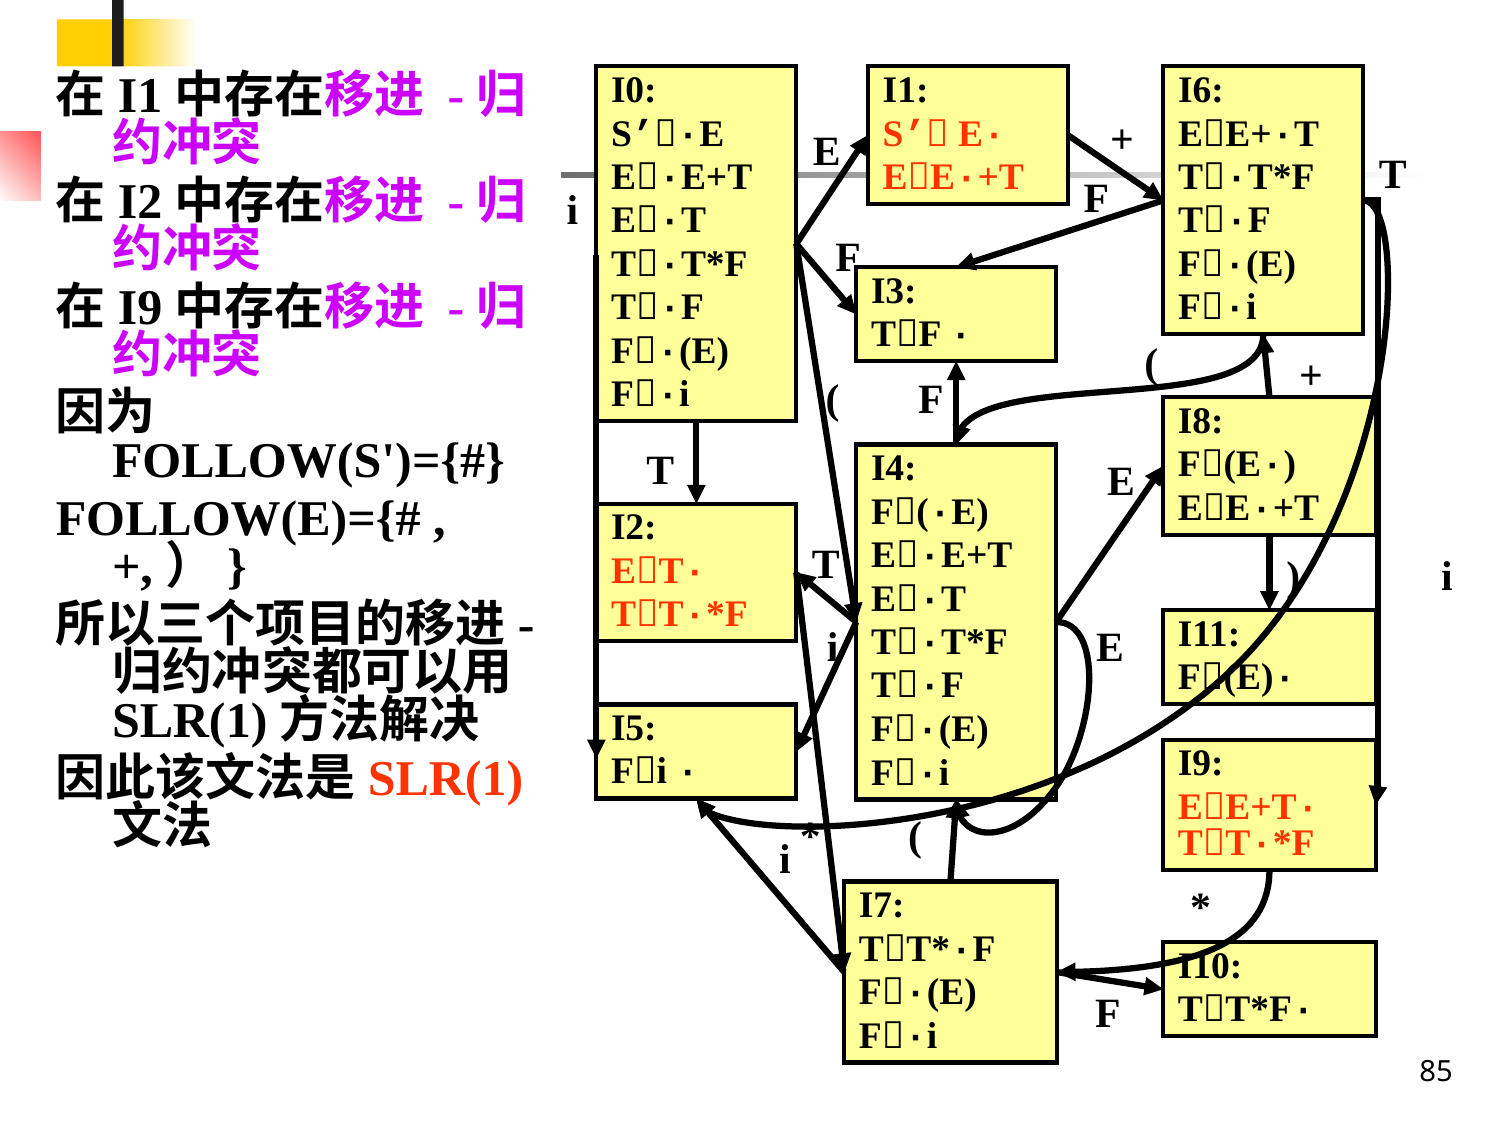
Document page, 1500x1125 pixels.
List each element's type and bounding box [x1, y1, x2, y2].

text_box [844, 881, 1057, 1063]
slide_number [1154, 1023, 1468, 1100]
text_box [41, 66, 1412, 1044]
text_box [1423, 550, 1471, 607]
text_box [891, 810, 939, 866]
